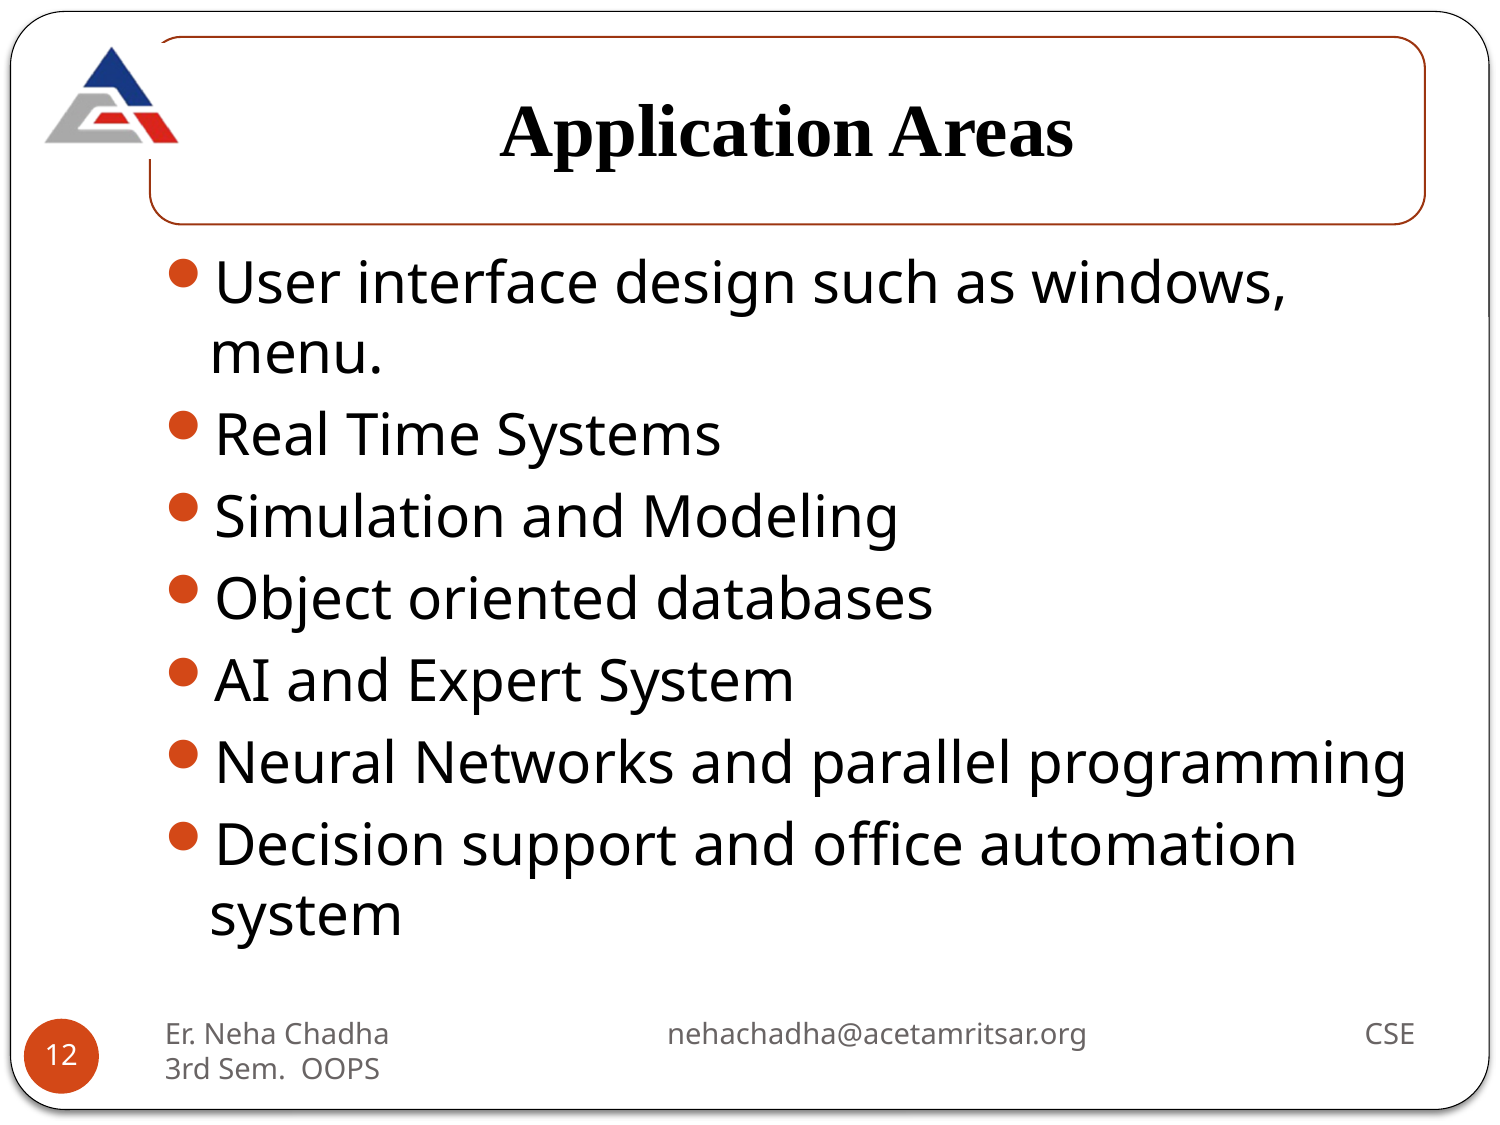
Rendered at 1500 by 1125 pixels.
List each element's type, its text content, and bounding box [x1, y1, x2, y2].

text_box Application Areas [148, 35, 1426, 226]
picture [40, 43, 180, 159]
slide_number 12 [23, 1018, 99, 1094]
footer Er. Neha Chadha nehachadha@acetamritsar.org CSE 3rd Sem. OOPS [150, 1012, 1463, 1088]
list User interface design such as windows, menu. Real Time Systems Simulation and Modeling Object oriented databases AI and Expert System Neural Networks and parallel programming Decision support and office automation system [150, 237, 1425, 988]
